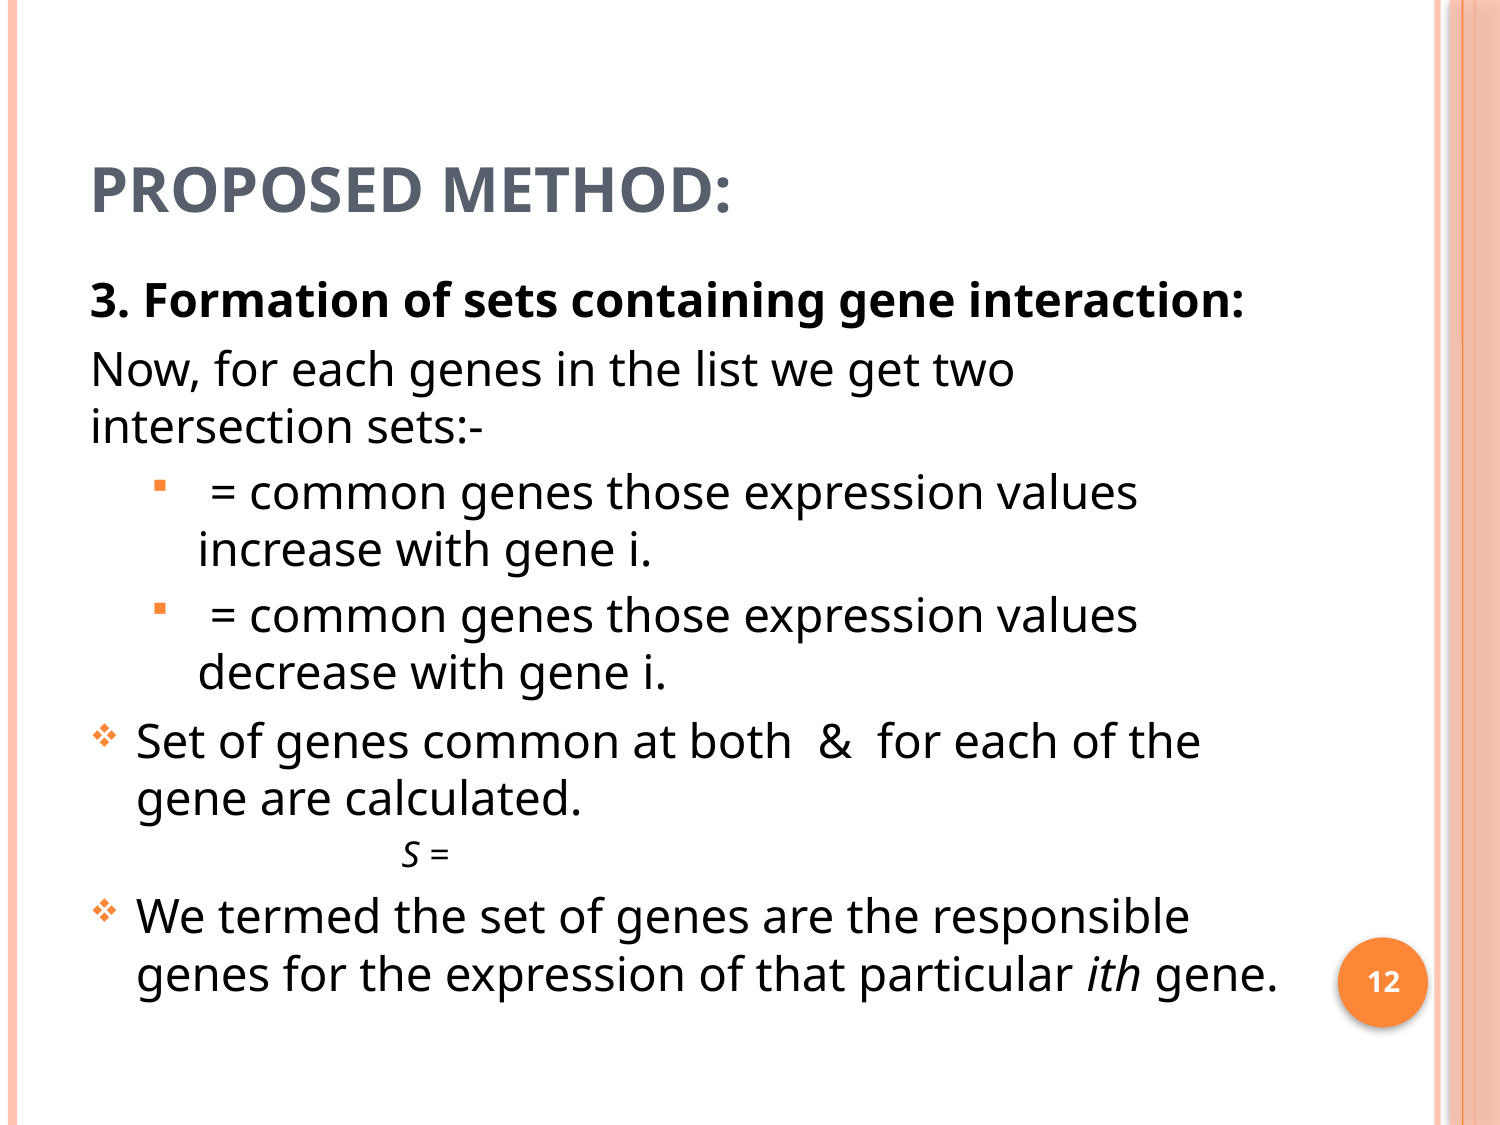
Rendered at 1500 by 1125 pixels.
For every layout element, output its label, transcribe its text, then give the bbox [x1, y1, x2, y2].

title Proposed method: [75, 45, 1300, 233]
slide_number 12 [1333, 940, 1434, 1027]
